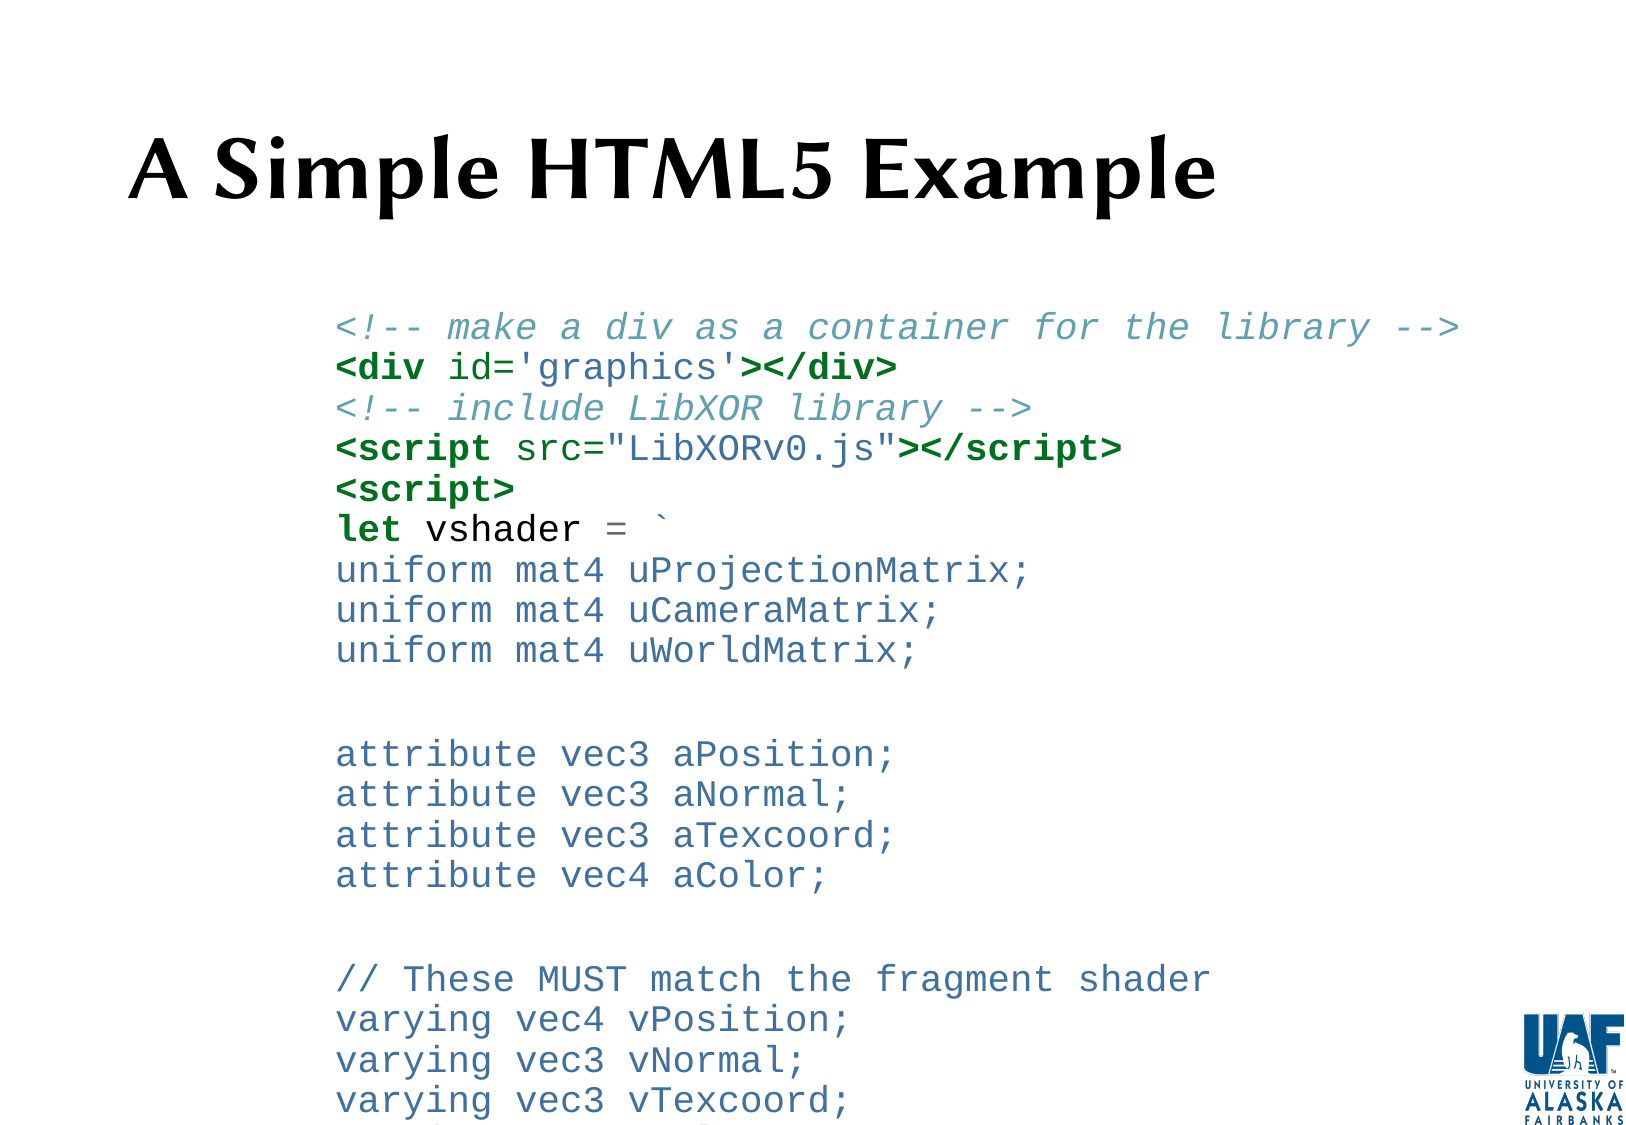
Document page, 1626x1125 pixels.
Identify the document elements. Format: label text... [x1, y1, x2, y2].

title A Simple HTML5 Example [111, 59, 1514, 278]
picture [1523, 1013, 1625, 1125]
list <!-- make a div as a container for the library --> <div id='graphics'></div> <!-- include LibXOR library --> <script src="LibXORv0.js"></script> <script> let vshader = ` uniform mat4 uProjectionMatrix; uniform mat4 uCameraMatrix; uniform mat4 uWorldMatrix; attribute vec3 aPosition; attribute vec3 aNormal; attribute vec3 aTexcoord; attribute vec4 aColor; // These MUST match the fragment shader varying vec4 vPosition; varying vec3 vNormal; varying vec3 vTexcoord; varying vec4 vColor; void main() { vNormal = uWorldMatrix * vec4(aPosition, 0.0); vColor = aColor; vTexcoord = aTexcoord; vPosition = uWorldMatrix * vec4(aPosition, 1.0); gl_Position = ProjectionMatrix * CameraMatrix * vPosition; } `; let fshader = ` uniform sampler2D map_kd; uniform sampler2D map_ks; uniform sampler2D map_normal; uniform float map_kd_mix; uniform float map_ks_mix; uniform float map_normal_mix; uniform vec3 kd; uniform vec3 ks; uniform vec3 sunDirTo; uniform vec3 sunE0; // These MUST match the vertex shader varying vec4 vPosition; varying vec3 vNormal; varying vec3 vTexcoord; varying vec4 vColor; void main() { // set to white gl_FragColor = vec4(1.0); } `; class App { constructor() { // Set the id of the containing DIV this.xor = new LibXOR('graphics'); } start() { this.mainloop(); } init() { let xor = this.xor; let gl = xor.gl; // Initialize the graphics system xor.graphics.setVideoMode(576, 384); // create shader program let rc = xor.renderconfigs.create('default'); rc.compile(vshader, fshader); rc.depthTest = gl.LESS; rc.enableDepthTest = true; xor.renderconfigs.load('raytracer', 'raytracer.vert', 'raytracer.frag'); let rect = xor.meshes.create('rect'); rect.begin(gl.TRIANGLE_FAN); rect.normal(0, 0, 1); rect.color(1, 1, 1, 1); rect.texcoord(0, 0, 0); rect.vertex(0, 0, 0); rect.texcoord(0, 1, 0); rect.vertex(0, 1, 0); rect.texcoord(1, 1, 0); rect.vertex(1, 1, 0); rect.texcoord(1, 0, 0); rect.vertex(1, 0, 0); } update(timeInSeconds) { // update state } render() { xor.graphics.clear(); let scene = xor.scenes.get('default'); scene.projectionMatrix = Matrix4.makePerspective(45.0, xor.graphics.aspectRatio, 1.0, 100.0); scene.cameraMatrix = Matrix4.makeOrbit(45.0, 45.0, 5.0); let rc = xor.renderconfigs.use('default'); rc.uniformMatrix4('ProjectionMatrix', scene.projectionMatrix); rc.uniformMatrix4('CameraMatrix', scene.cameraMatrix); rc.uniformMatrix4('WorldMatrix', Matrix4.makeRotation(xor.t1, 0, 1, 0)); xor.meshes.render('rect'); xor.renderconfigs.use(null); } mainloop() { let self = this; window.requestAnimationFrame((t) => { xor.startFrame(t); self.update(xor.deltaTime); self.render(); self.mainloop(); }) } } let app = new App(); app.init(); app.start(); </script> [111, 299, 1514, 1014]
